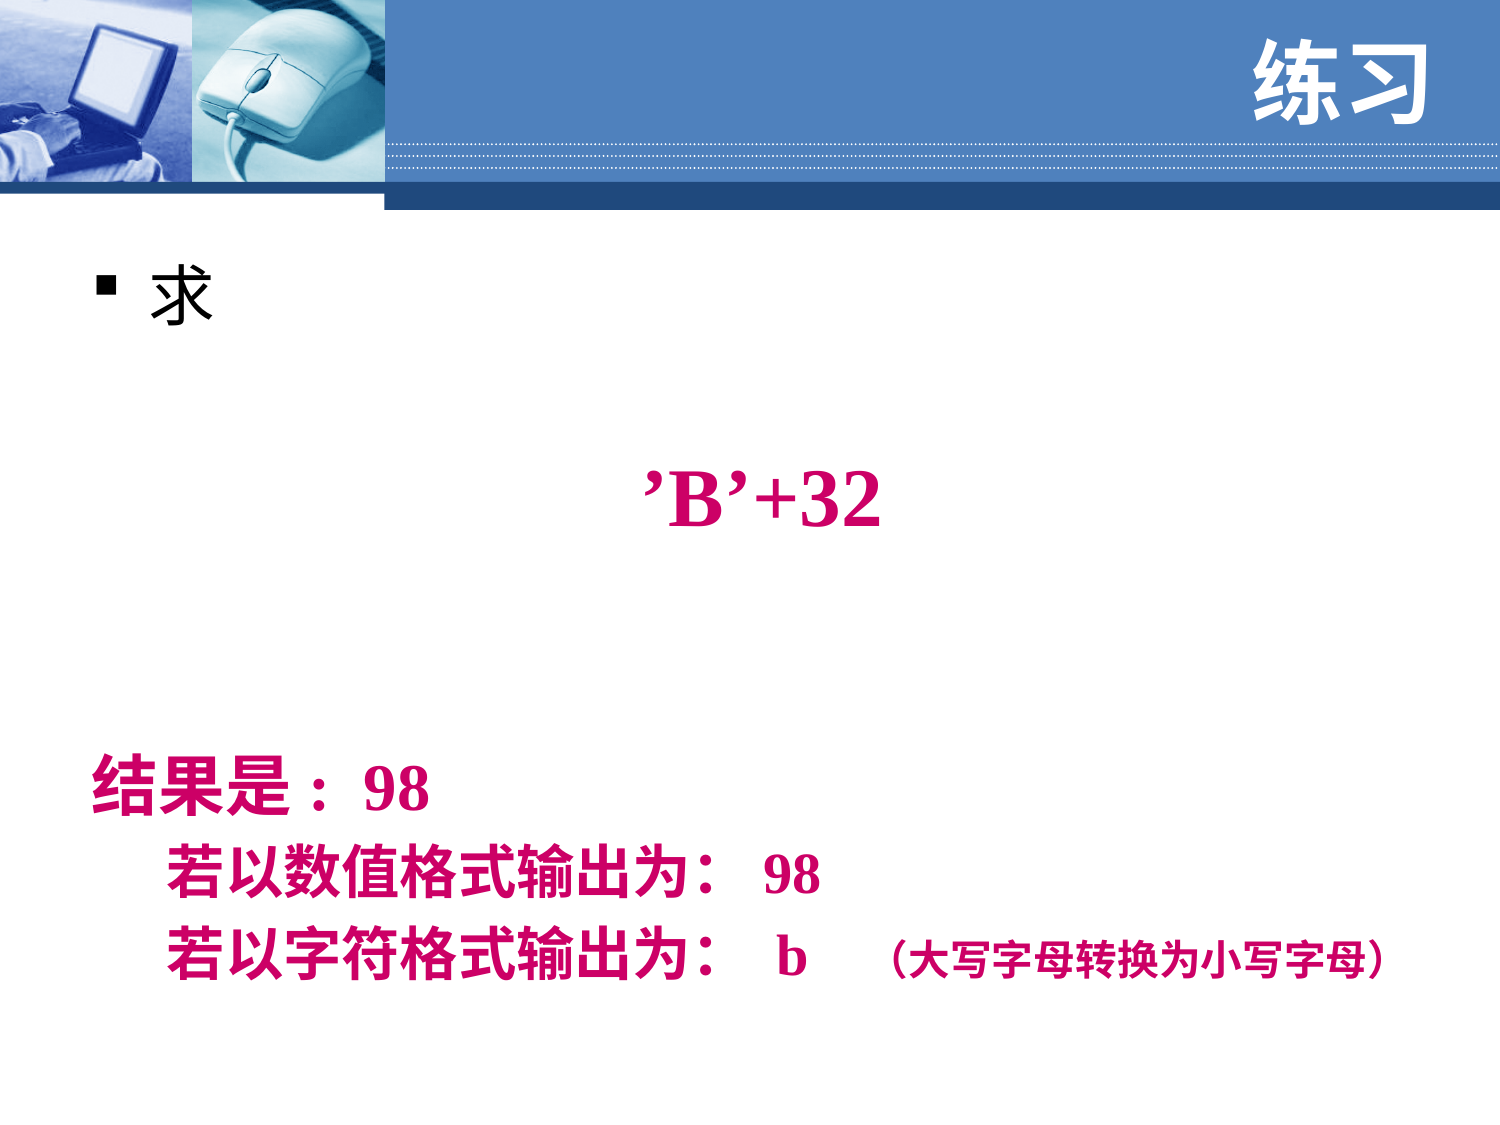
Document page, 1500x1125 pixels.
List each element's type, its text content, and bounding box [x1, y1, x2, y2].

picture [0, 0, 385, 181]
list 求 ’B’+32 结果是: 98 若以数值格式输出为：98 若以字符格式输出为： b （大写字母转换为小写字母） [76, 245, 1428, 1033]
title 练习 [412, 37, 1451, 126]
